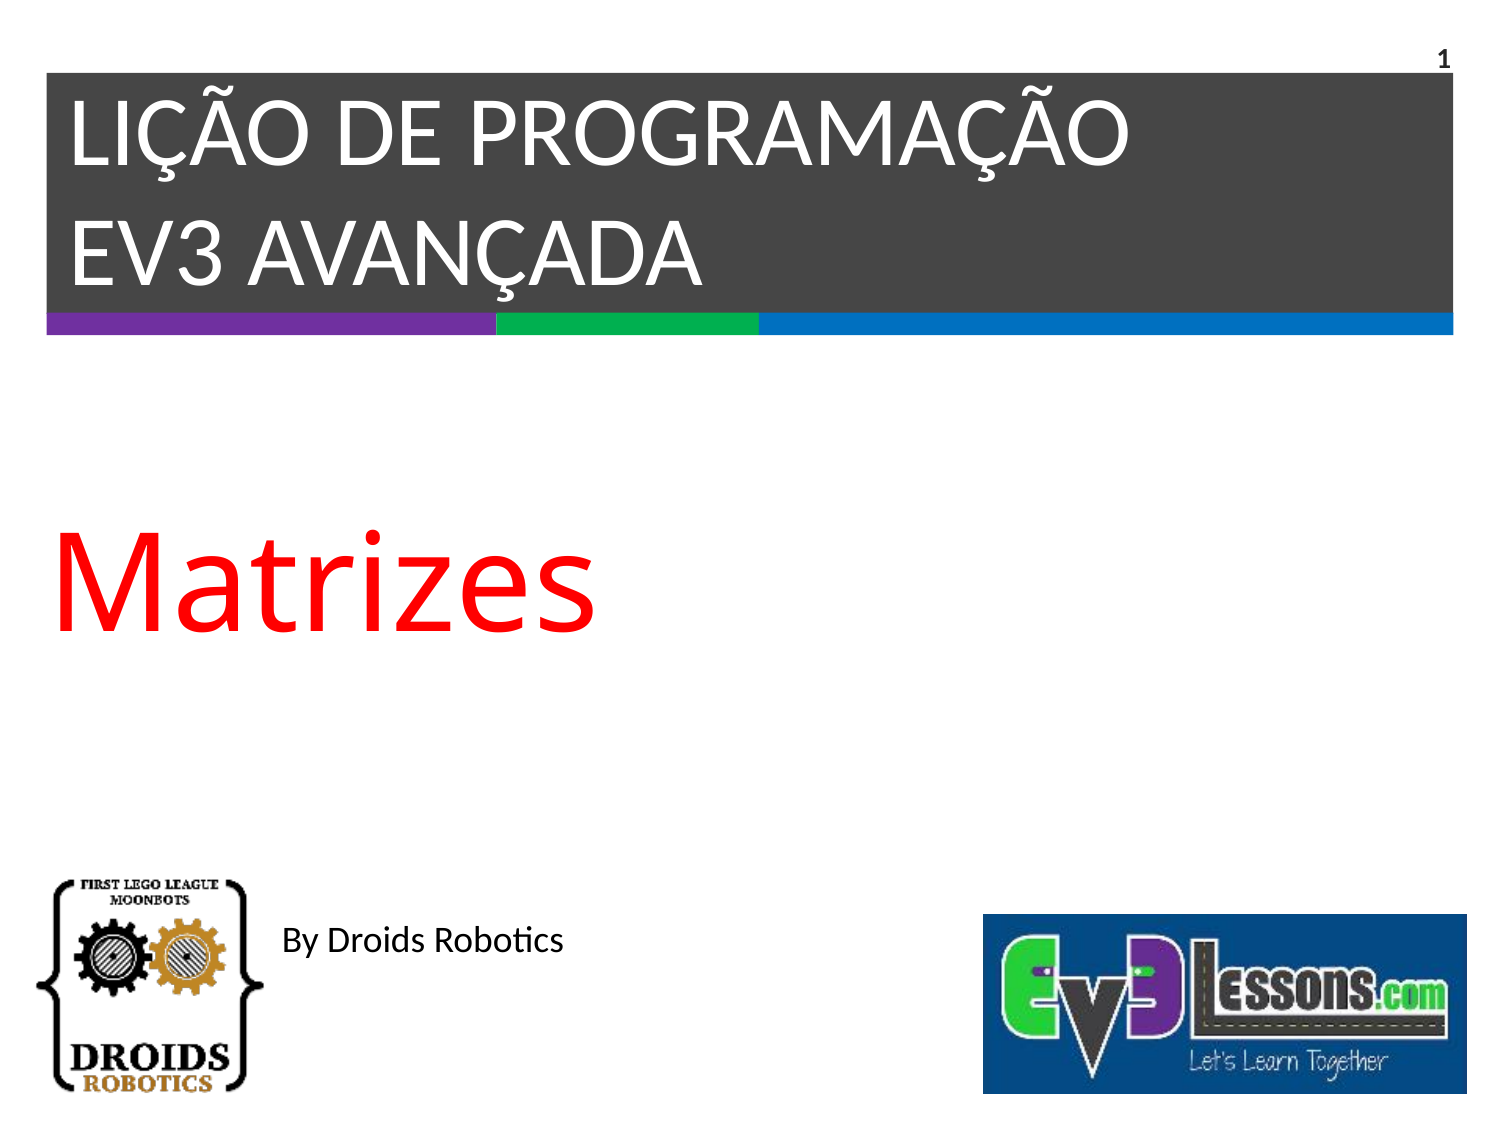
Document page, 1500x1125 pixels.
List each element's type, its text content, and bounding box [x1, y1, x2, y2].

picture [32, 869, 268, 1105]
title Matrizes [32, 487, 1315, 667]
picture [983, 914, 1467, 1095]
text_box LIÇÃO DE PROGRAMAÇÃO EV3 AVANÇADA [53, 57, 1326, 313]
slide_number 1 [1362, 27, 1466, 87]
text_box By Droids Robotics [271, 907, 882, 987]
